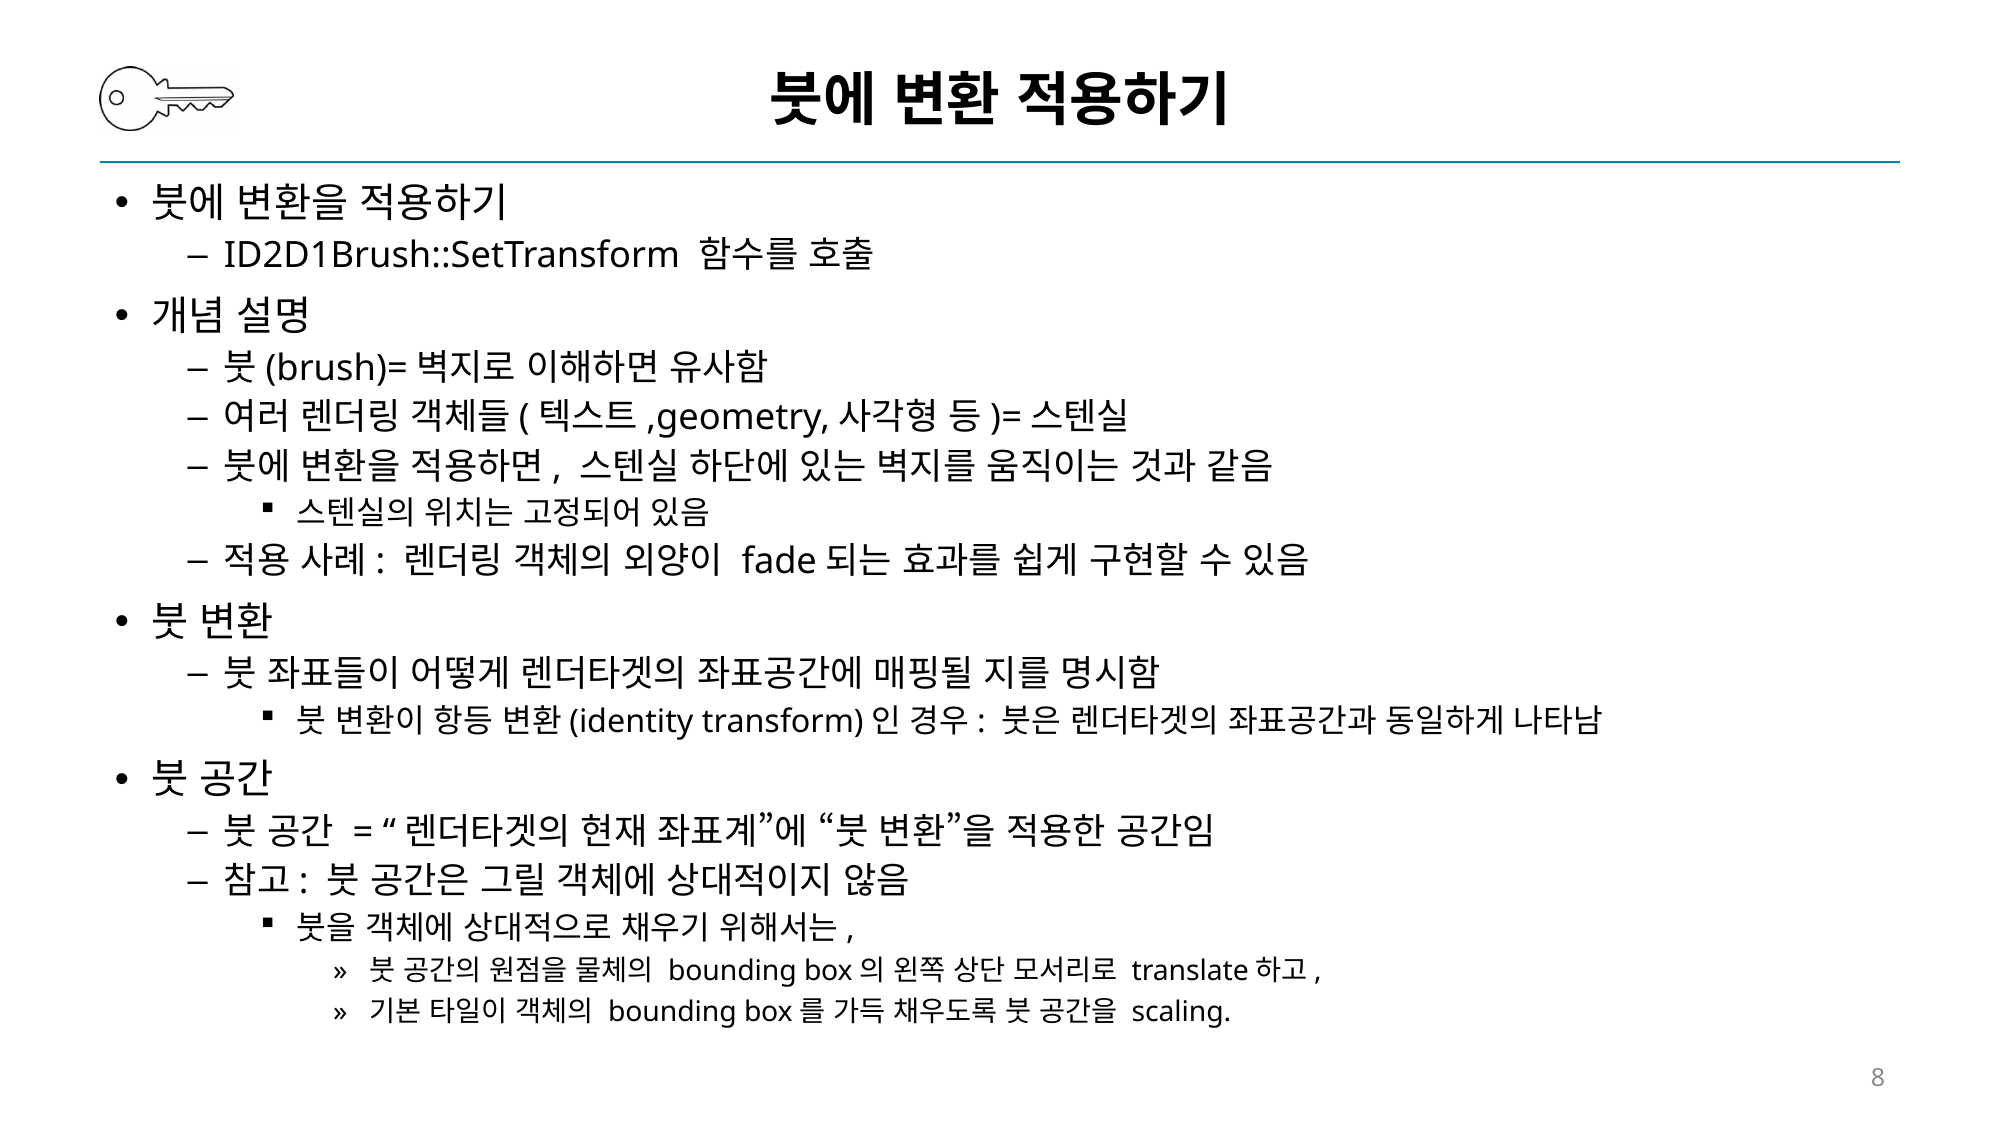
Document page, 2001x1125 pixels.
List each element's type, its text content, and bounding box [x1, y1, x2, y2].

title 붓에 변환 적용하기 [99, 55, 1900, 148]
slide_number 8 [1412, 1054, 1900, 1103]
picture [99, 66, 234, 132]
list 붓에 변환을 적용하기 ID2D1Brush::SetTransform 함수를 호출 개념 설명 붓(brush)=벽지로 이해하면 유사함 여러 렌더링 객체들(텍스트,geometry,사각형 등)=스텐실 붓에 변환을 적용하면, 스텐실 하단에 있는 벽지를 움직이는 것과 같음 스텐실의 위치는 고정되어 있음 적용 사례: 렌더링 객체의 외양이 fade되는 효과를 쉽게 구현할 수 있음 붓 변환 붓 좌표들이 어떻게 렌더타겟의 좌표공간에 매핑될 지를 명시함 붓 변환이 항등 변환(identity transform)인 경우: 붓은 렌더타겟의 좌표공간과 동일하게 나타남 붓 공간 붓 공간 = “렌더타겟의 현재 좌표계”에 “붓 변환”을 적용한 공간임 참고: 붓 공간은 그릴 객체에 상대적이지 않음 붓을 객체에 상대적으로 채우기 위해서는, 붓 공간의 원점을 물체의 bounding box의 왼쪽 상단 모서리로 translate하고, 기본 타일이 객체의 bounding box를 가득 채우도록 붓 공간을 scaling. [99, 174, 1900, 1042]
